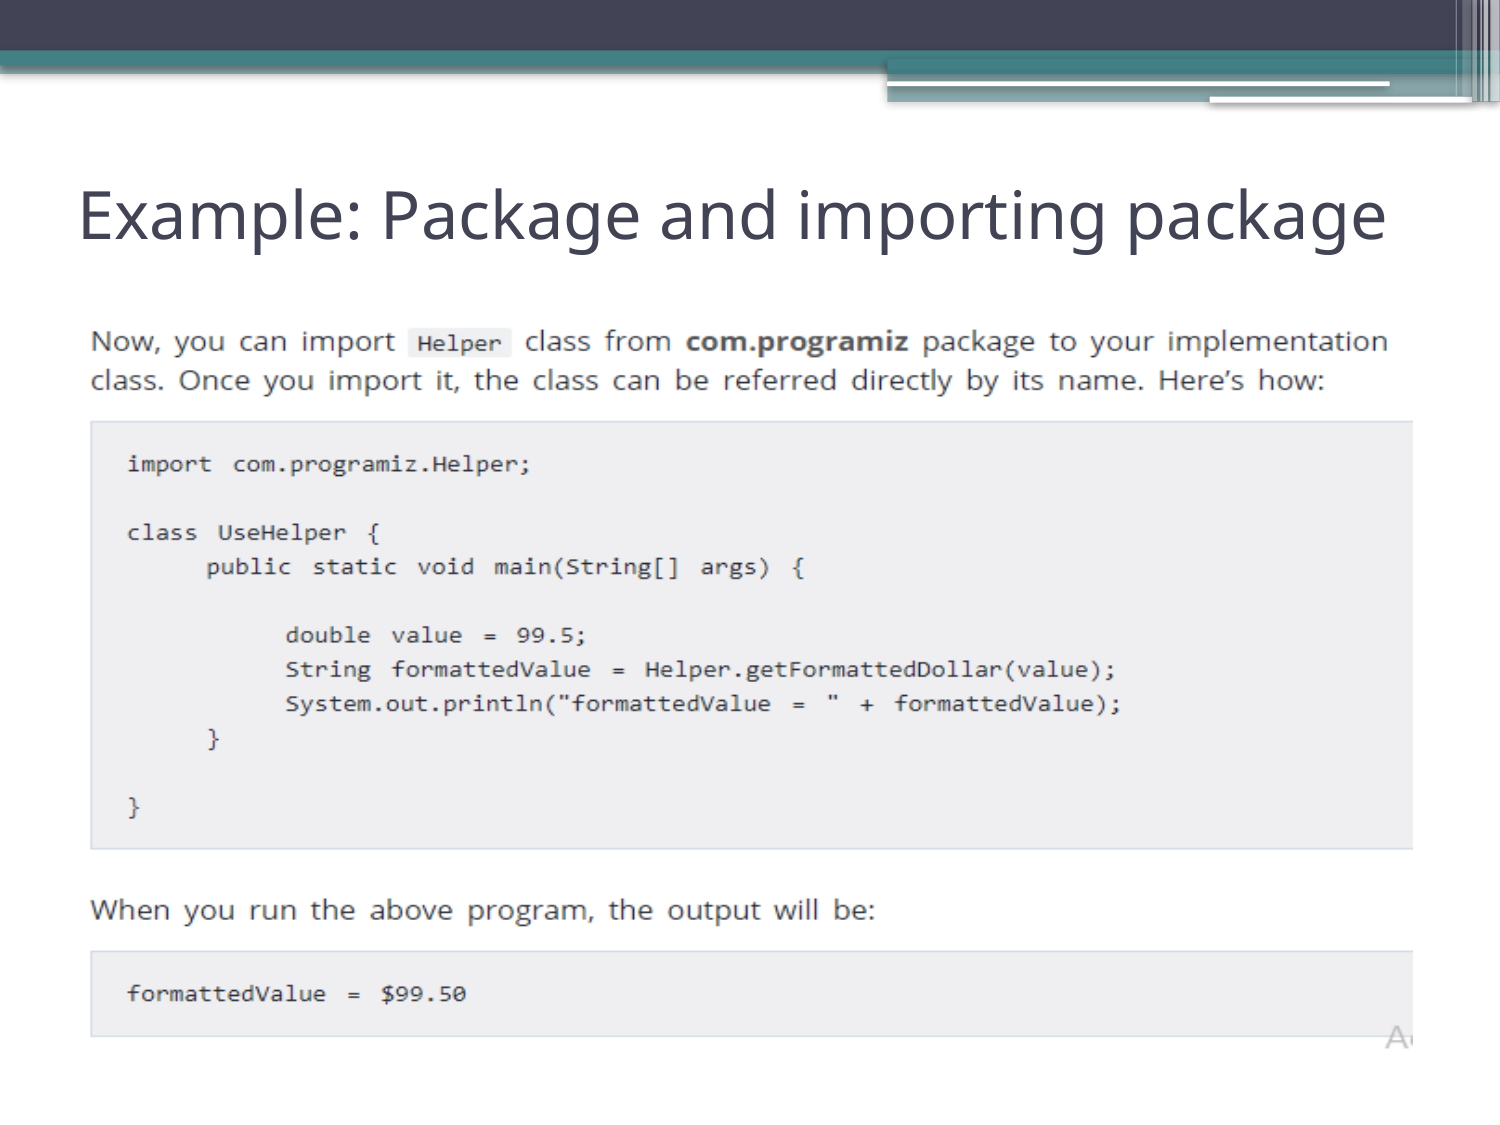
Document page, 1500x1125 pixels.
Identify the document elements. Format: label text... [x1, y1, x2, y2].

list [87, 312, 1413, 1052]
title Example: Package and importing package [62, 124, 1413, 301]
